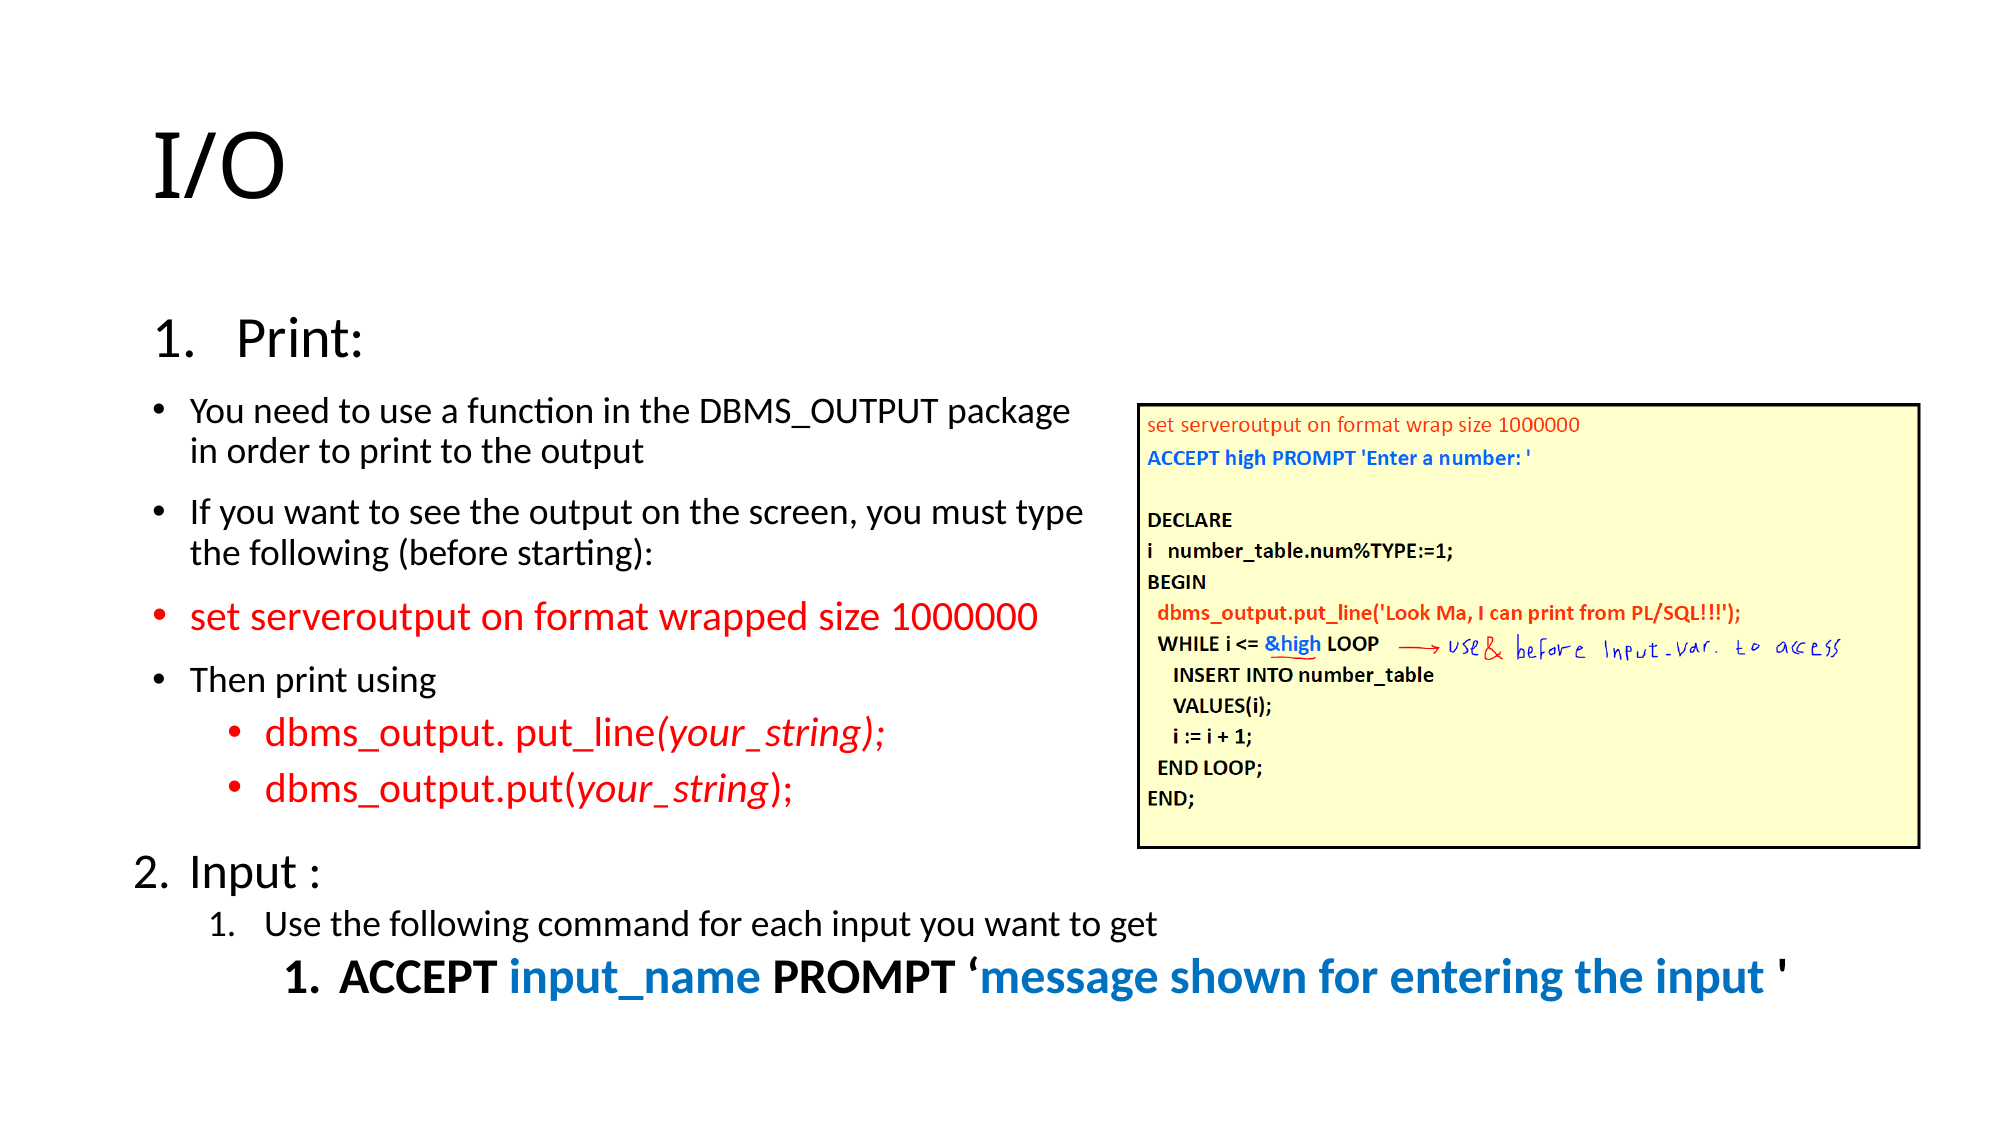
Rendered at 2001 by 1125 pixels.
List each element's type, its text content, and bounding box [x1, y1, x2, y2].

picture [1127, 394, 1935, 859]
title I/O [137, 59, 1863, 278]
text_box Input : Use the following command for each input you want to get ACCEPT input_name PROMPT ‘message shown for entering the input ' [118, 831, 1882, 1012]
list Print: You need to use a function in the DBMS_OUTPUT package in order to print to the output If you want to see the output on the screen, you must type the following (before starting): set serveroutput on format wrapped size 1000000 Then print using dbms_output. put_line(your_string); dbms_output.put(your_string); [137, 299, 1109, 831]
